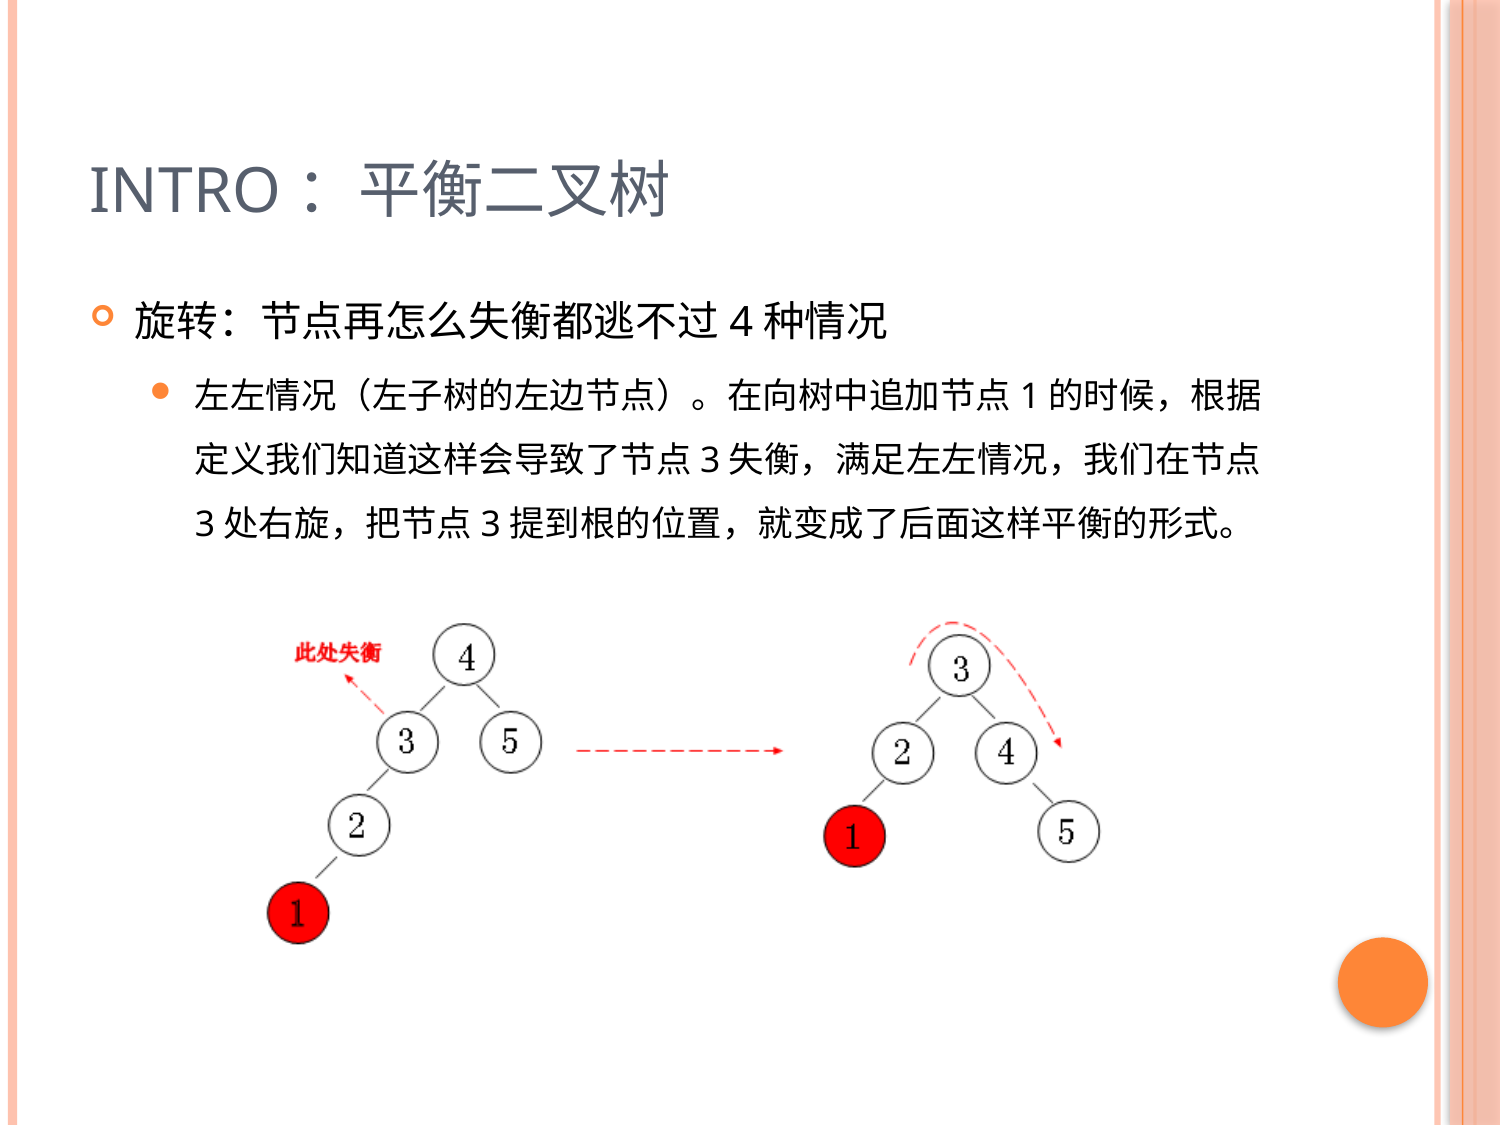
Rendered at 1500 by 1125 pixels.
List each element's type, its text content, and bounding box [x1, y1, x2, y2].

title Intro：平衡二叉树 [75, 45, 1300, 233]
list 旋转：节点再怎么失衡都逃不过4种情况 左左情况（左子树的左边节点）。在向树中追加节点1的时候，根据定义我们知道这样会导致了节点3失衡，满足左左情况，我们在节点3处右旋，把节点3提到根的位置，就变成了后面这样平衡的形式。 [75, 262, 1300, 1062]
picture [252, 585, 1123, 968]
